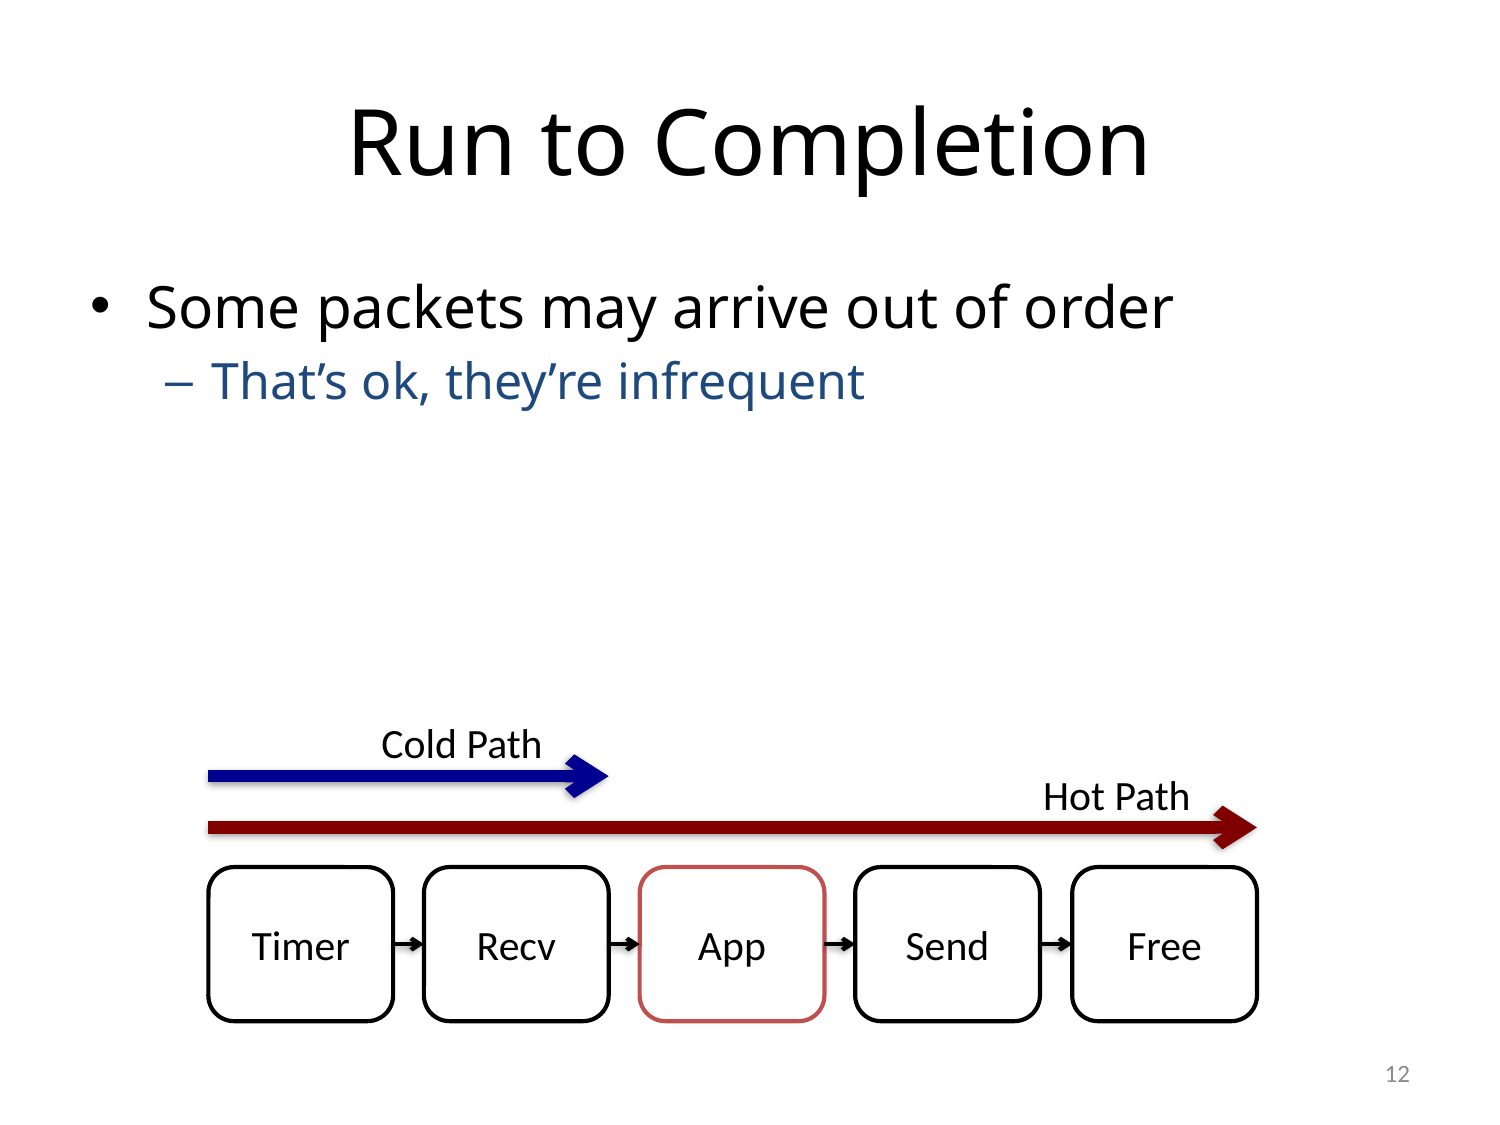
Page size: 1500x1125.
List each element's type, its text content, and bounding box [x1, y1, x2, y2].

text_box Hot Path [1028, 760, 1206, 826]
slide_number 12 [1074, 1042, 1425, 1103]
title Run to Completion [75, 45, 1425, 233]
text_box Cold Path [366, 709, 559, 775]
text_box Send [853, 864, 1043, 1024]
text_box Recv [421, 864, 611, 1024]
list Some packets may arrive out of order That’s ok, they’re infrequent [75, 262, 1425, 509]
text_box App [637, 864, 827, 1024]
text_box Free [1070, 864, 1260, 1024]
text_box Timer [206, 864, 396, 1024]
